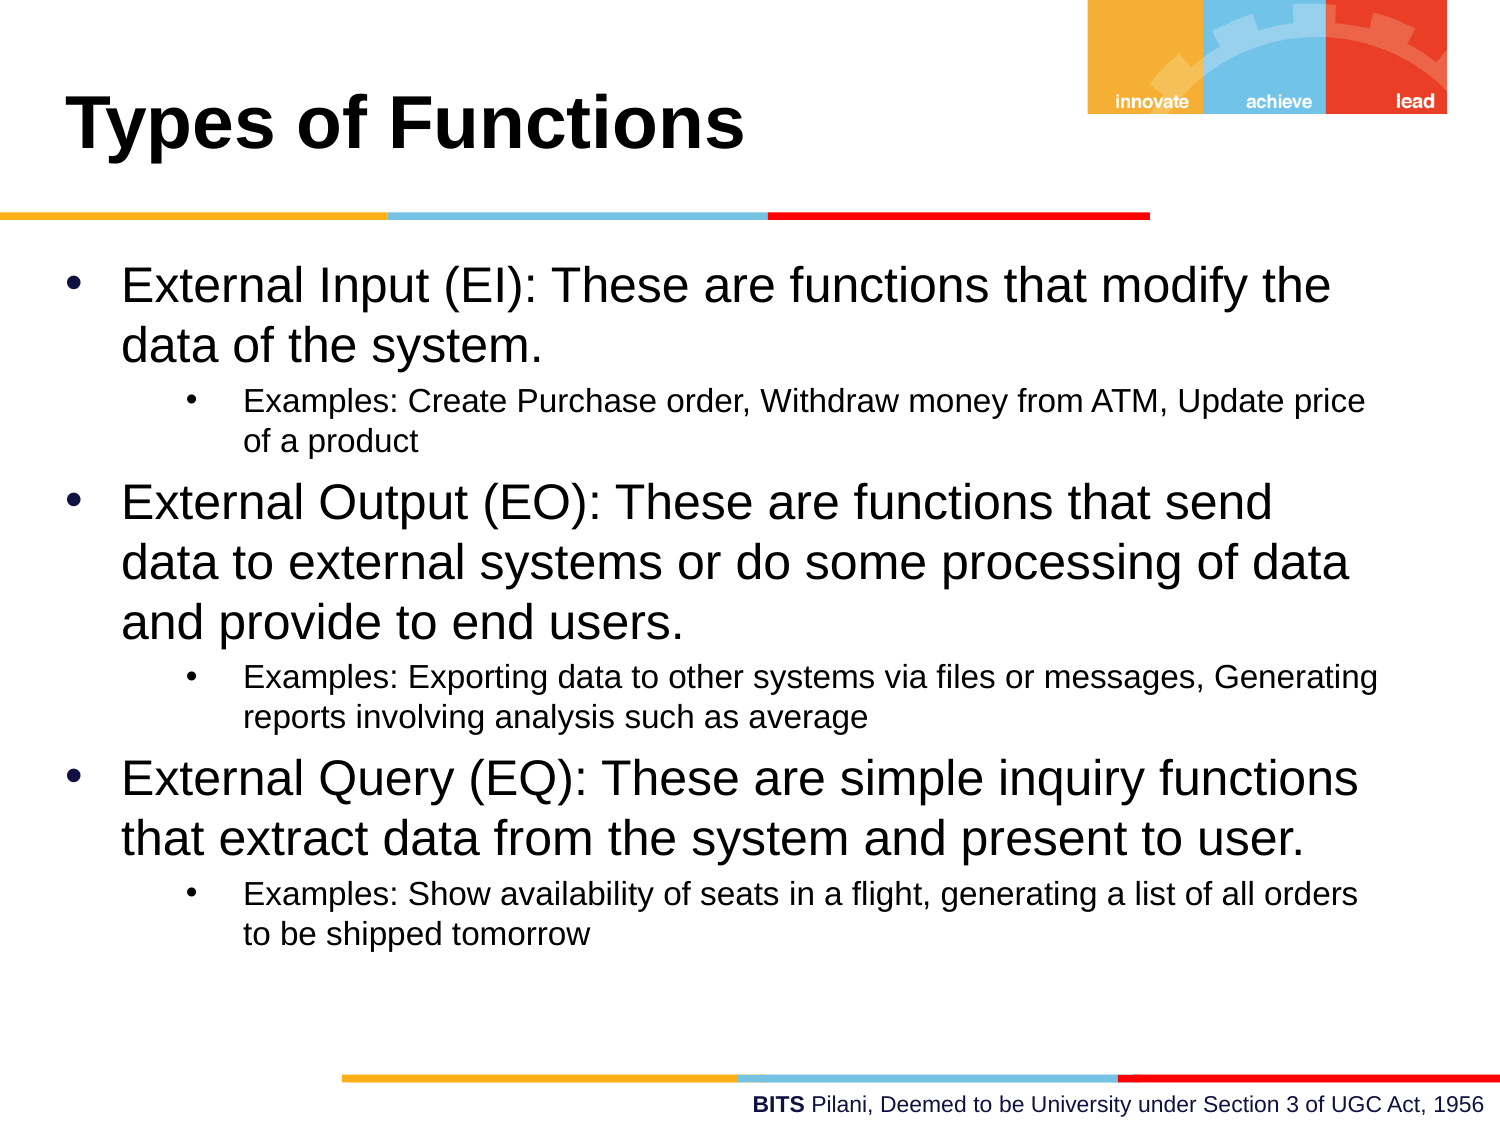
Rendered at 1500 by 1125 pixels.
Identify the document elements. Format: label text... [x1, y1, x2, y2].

picture [1087, 0, 1448, 114]
list External Input (EI): These are functions that modify the data of the system. Examples: Create Purchase order, Withdraw money from ATM, Update price of a product External Output (EO): These are functions that send data to external systems or do some processing of data and provide to end users. Examples: Exporting data to other systems via files or messages, Generating reports involving analysis such as average External Query (EQ): These are simple inquiry functions that extract data from the system and present to user. Examples: Show availability of seats in a flight, generating a list of all orders to be shipped tomorrow [50, 245, 1400, 988]
list Types of Functions [50, 24, 1088, 213]
